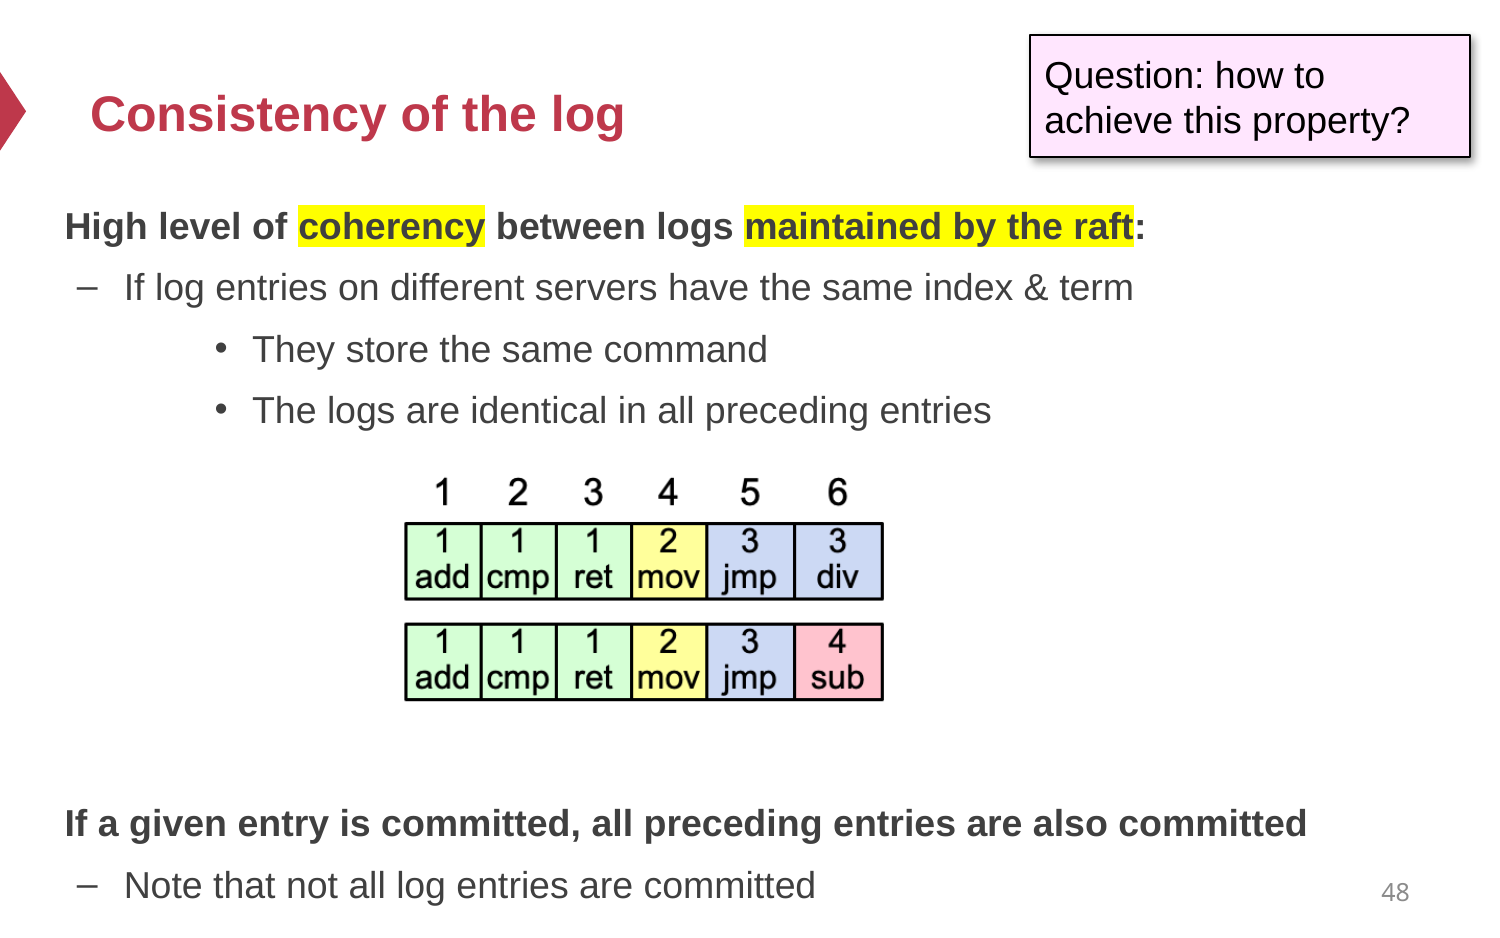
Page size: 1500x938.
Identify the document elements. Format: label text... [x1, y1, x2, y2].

slide_number 48 [1074, 868, 1425, 919]
list High level of coherency between logs maintained by the raft: If log entries on different servers have the same index & term They store the same command The logs are identical in all preceding entries If a given entry is committed, all preceding entries are also committed Note that not all log entries are committed [49, 185, 1400, 919]
title Consistency of the log [75, 37, 1425, 186]
picture [395, 456, 886, 718]
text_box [1029, 34, 1471, 158]
